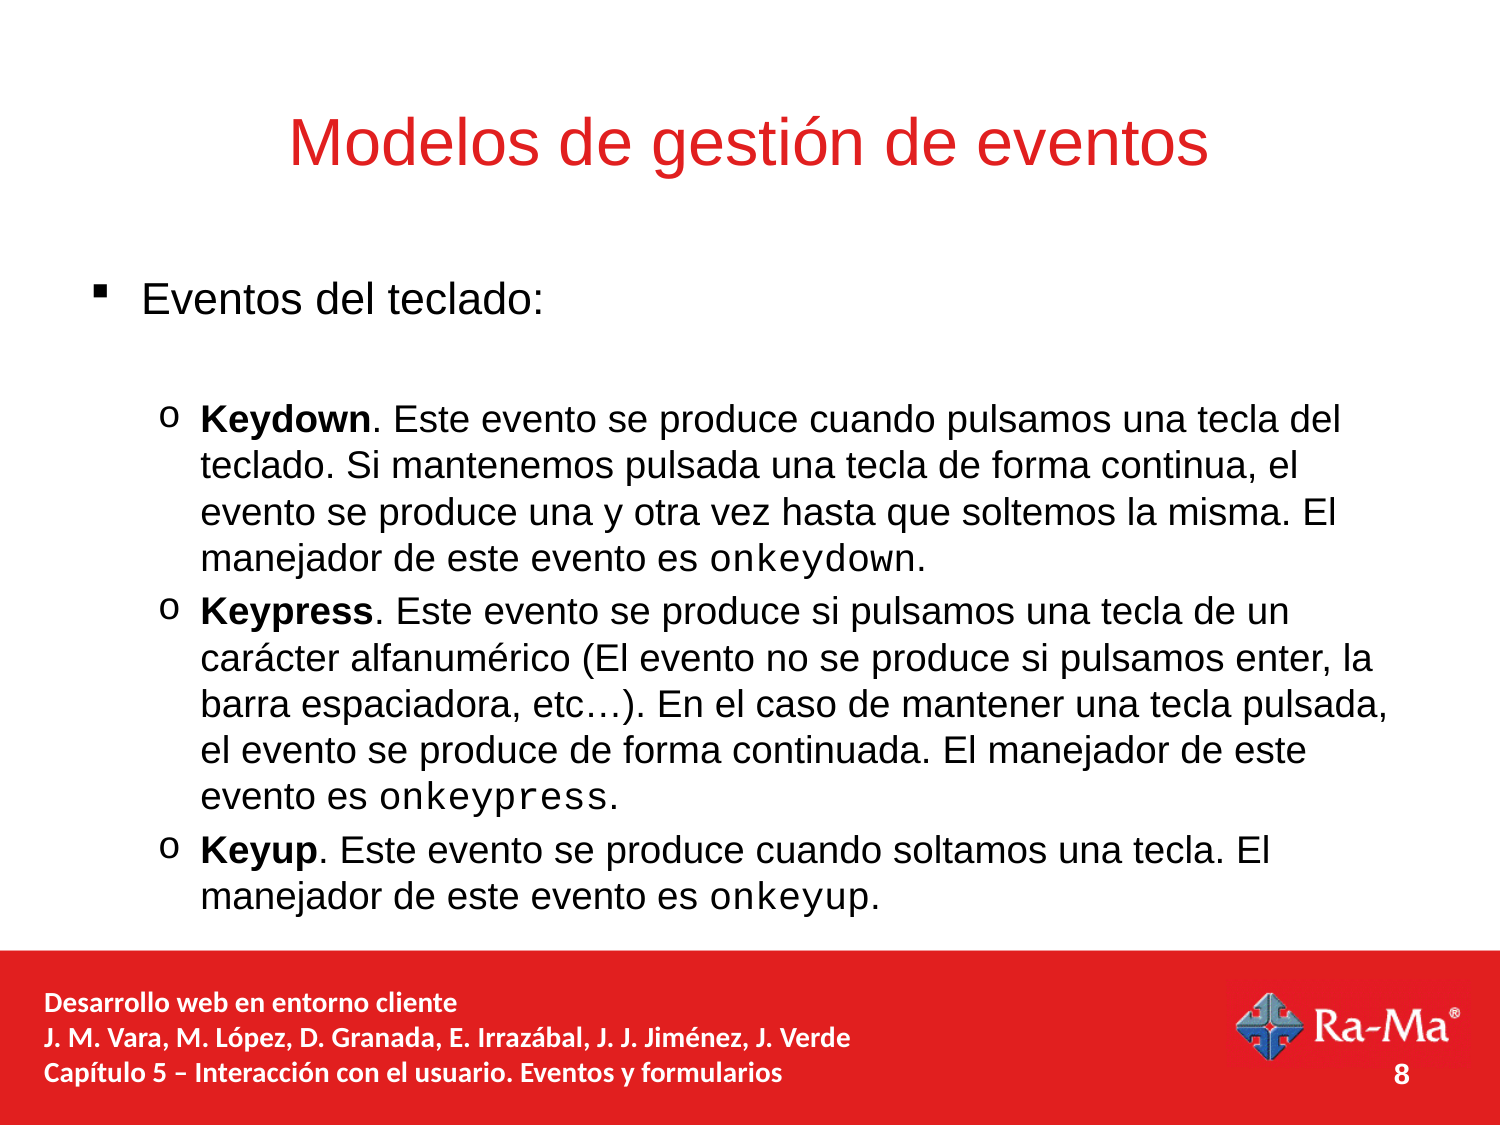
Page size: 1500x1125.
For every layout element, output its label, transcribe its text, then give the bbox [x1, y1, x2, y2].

picture [0, 0, 1500, 1125]
list Eventos del teclado: Keydown. Este evento se produce cuando pulsamos una tecla del teclado. Si mantenemos pulsada una tecla de forma continua, el evento se produce una y otra vez hasta que soltemos la misma. El manejador de este evento es onkeydown. Keypress. Este evento se produce si pulsamos una tecla de un carácter alfanumérico (El evento no se produce si pulsamos enter, la barra espaciadora, etc…). En el caso de mantener una tecla pulsada, el evento se produce de forma continuada. El manejador de este evento es onkeypress. Keyup. Este evento se produce cuando soltamos una tecla. El manejador de este evento es onkeyup. [75, 262, 1425, 929]
slide_number 8 [1074, 1042, 1425, 1103]
footer Desarrollo web en entorno cliente J. M. Vara, M. López, D. Granada, E. Irrazábal, J. J. Jiménez, J. Verde Capítulo 5 – Interacción con el usuario. Eventos y formularios [29, 975, 1058, 1099]
title Modelos de gestión de eventos [75, 45, 1425, 233]
